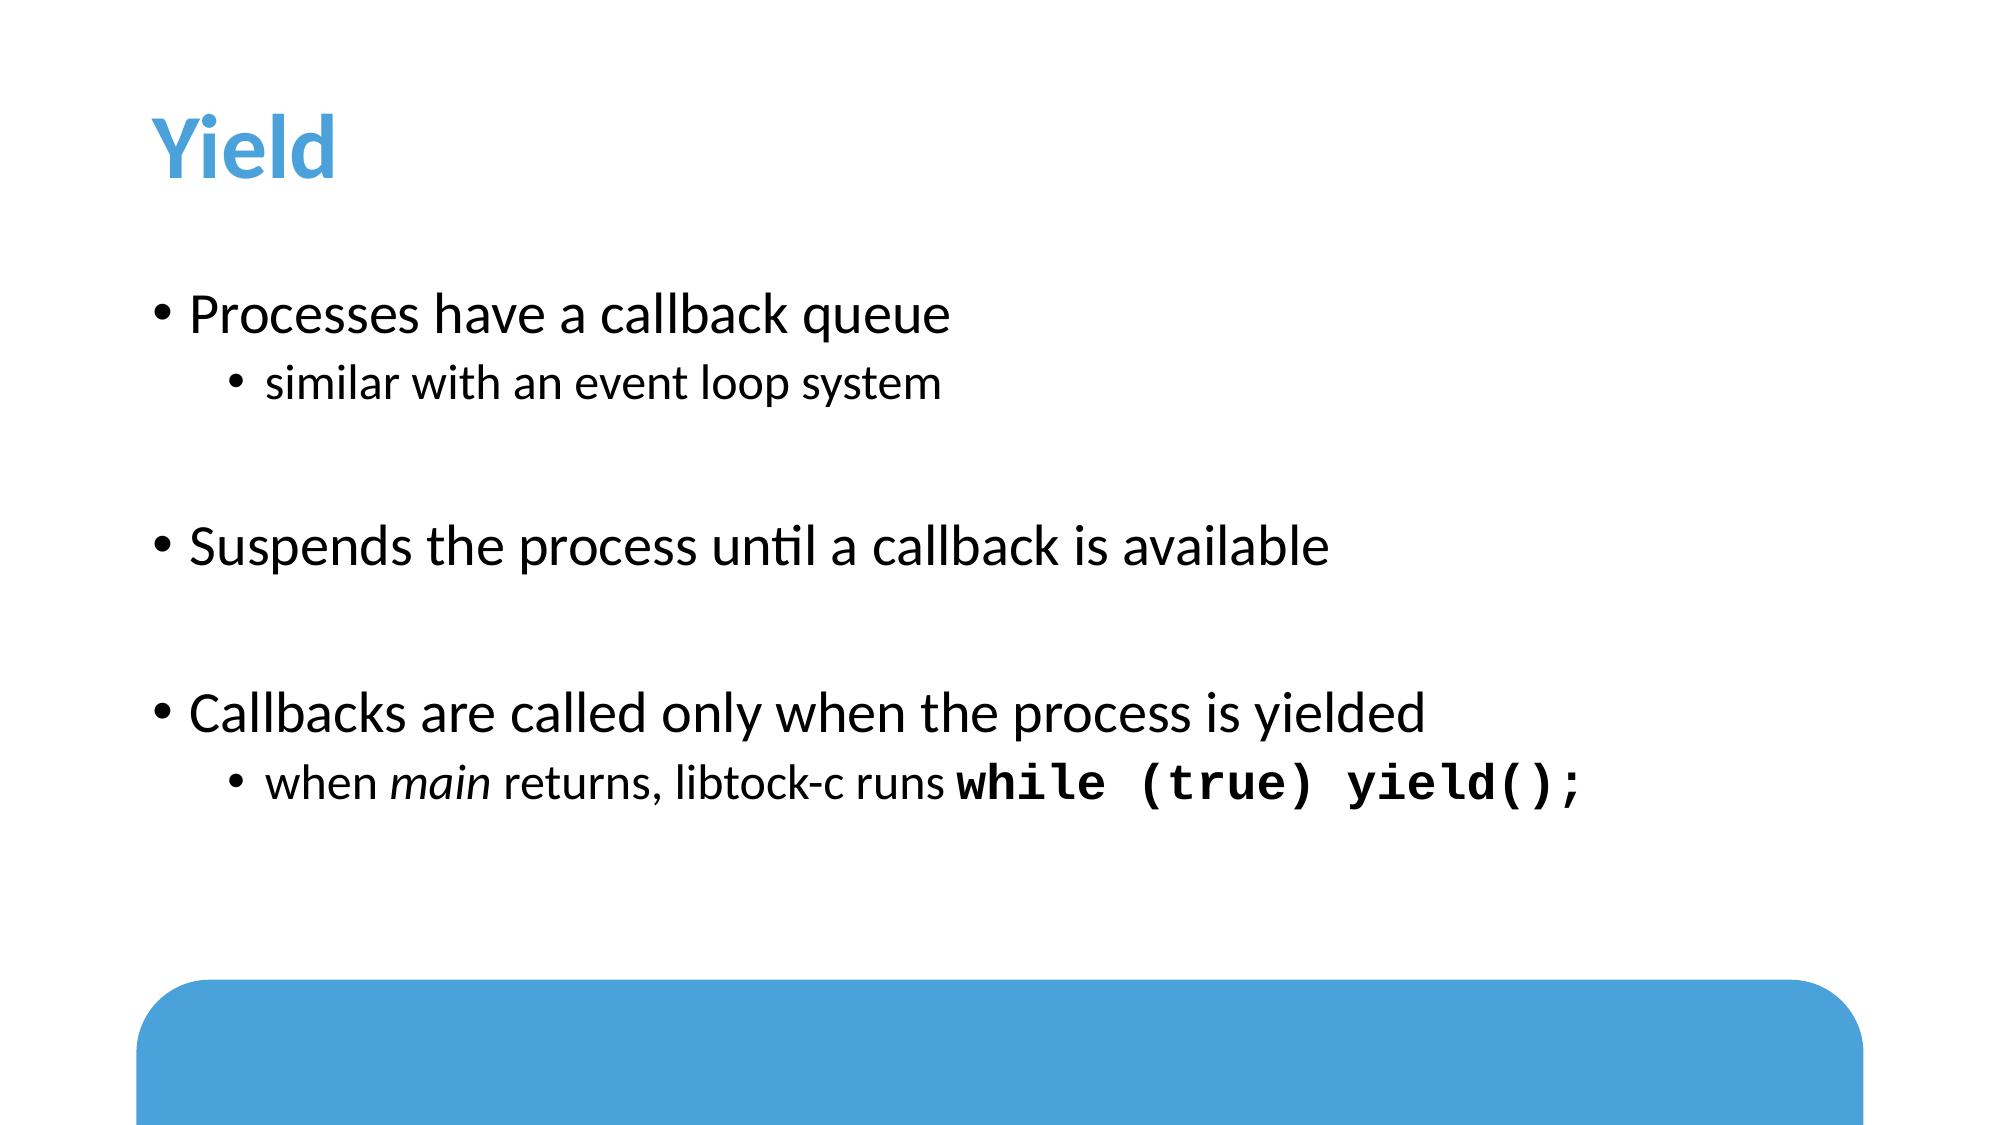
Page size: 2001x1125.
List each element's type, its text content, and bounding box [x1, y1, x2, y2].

list Processes have a callback queue similar with an event loop system Suspends the process until a callback is available Callbacks are called only when the process is yielded when main returns, libtock-c runs while (true) yield(); [137, 275, 1863, 981]
title Yield [137, 59, 1863, 238]
